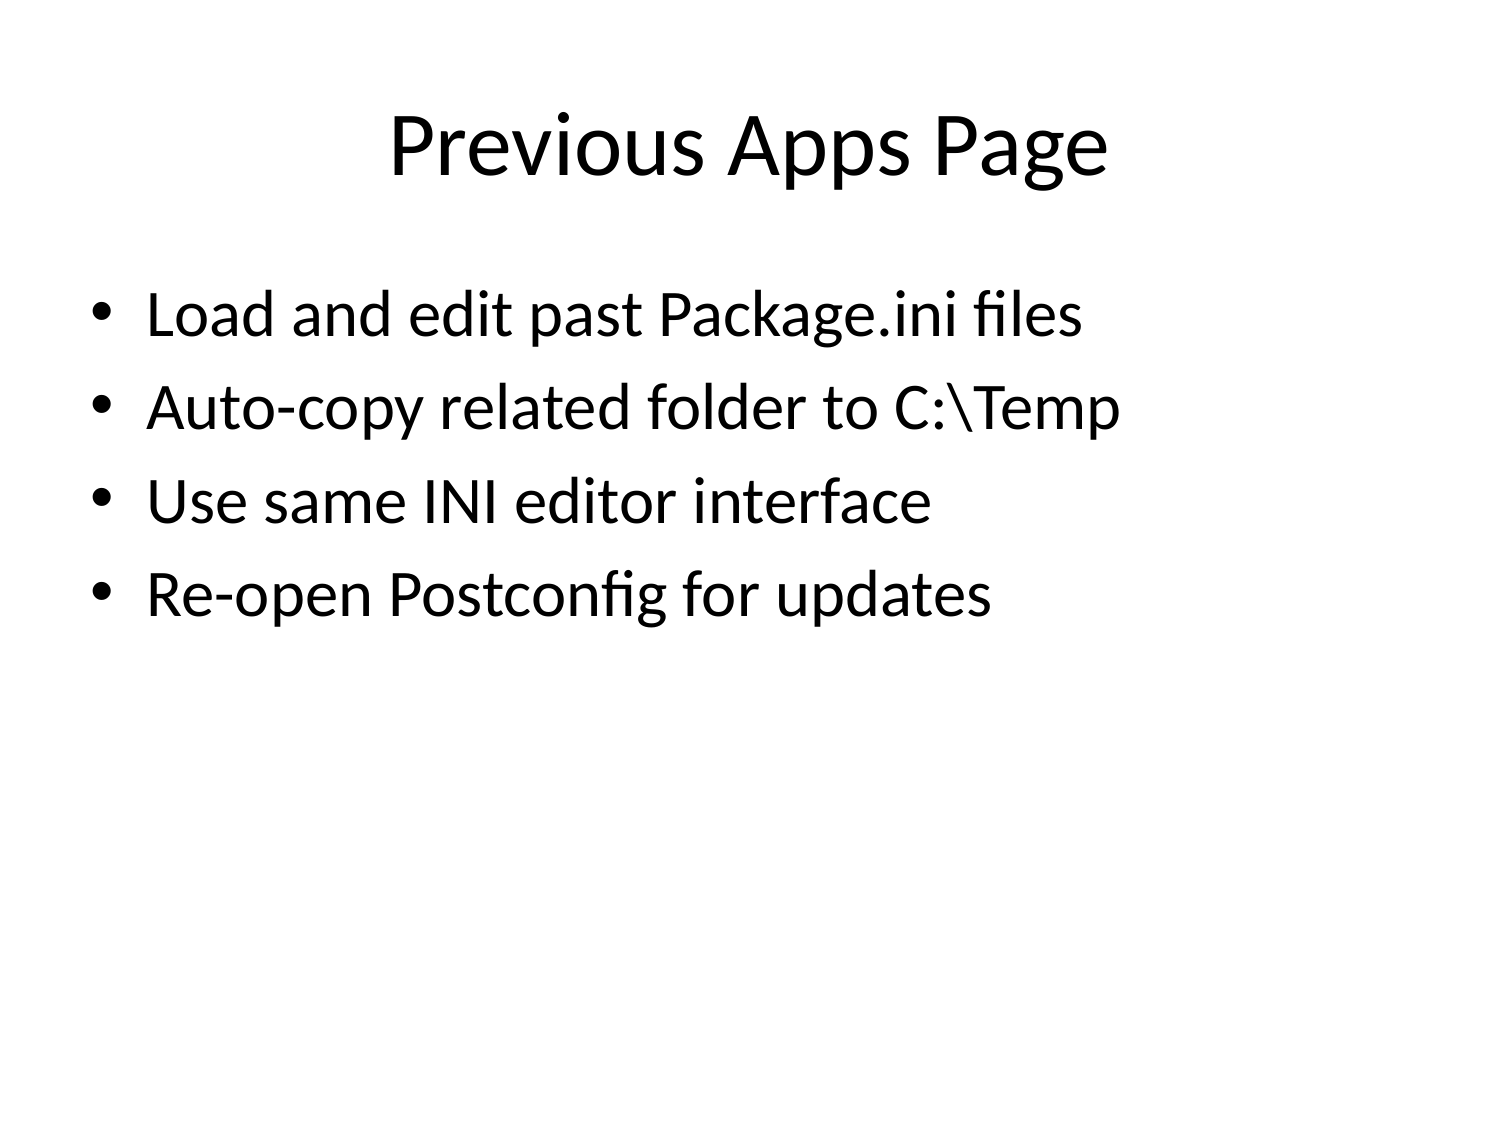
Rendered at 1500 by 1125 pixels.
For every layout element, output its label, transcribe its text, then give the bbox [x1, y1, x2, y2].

list Load and edit past Package.ini files Auto-copy related folder to C:\Temp Use same INI editor interface Re-open Postconfig for updates [75, 262, 1425, 1005]
title Previous Apps Page [75, 45, 1425, 233]
